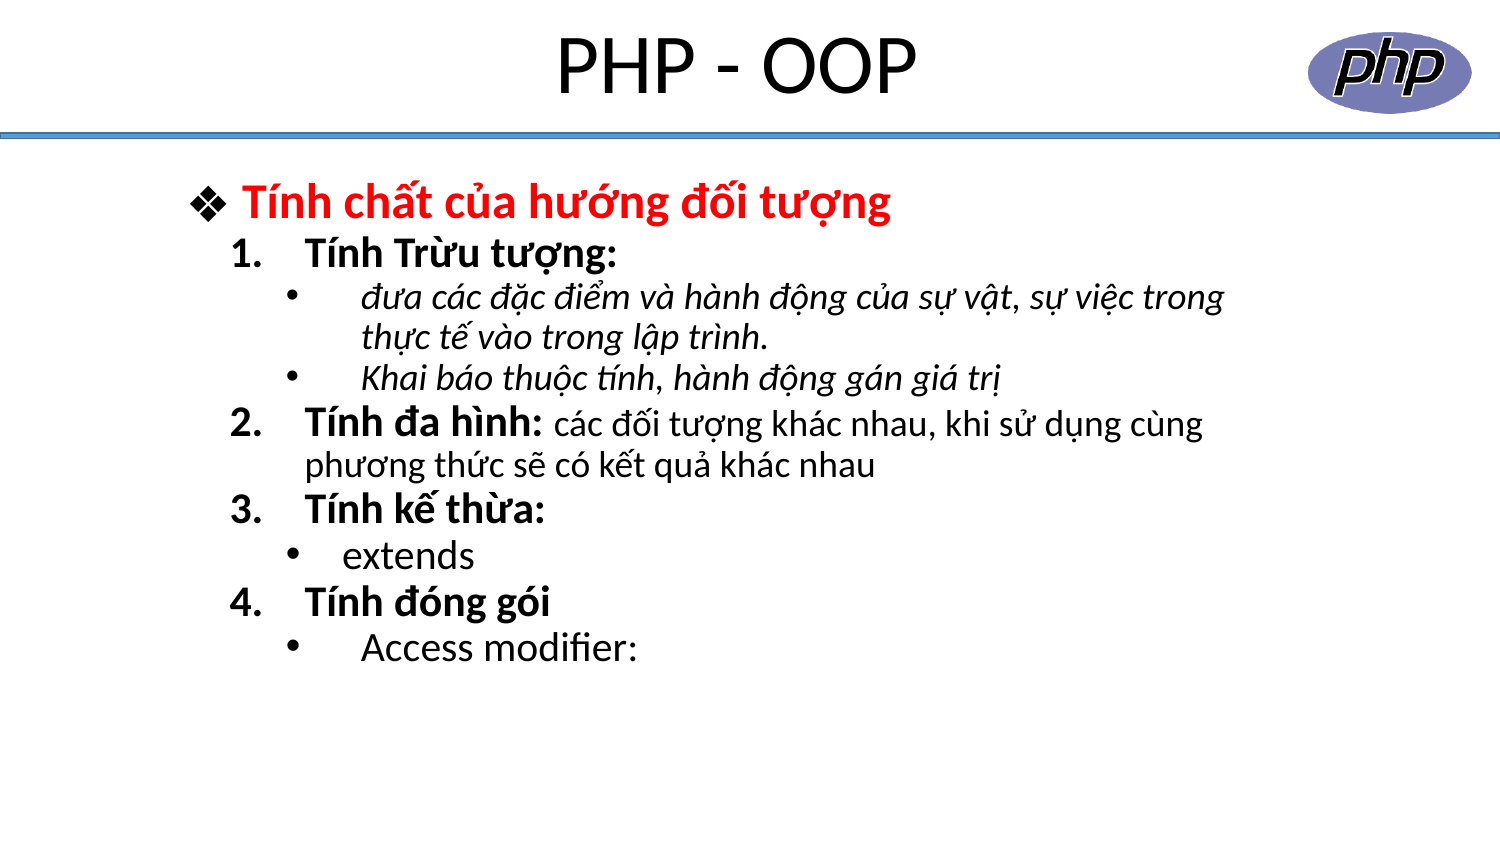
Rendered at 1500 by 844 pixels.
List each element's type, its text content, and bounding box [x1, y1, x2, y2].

text_box [0, 132, 1300, 139]
subtitle Tính chất của hướng đối tượng Tính Trừu tượng: đưa các đặc điểm và hành động của sự vật, sự việc trong thực tế vào trong lập trình. Khai báo thuộc tính, hành động gán giá trị Tính đa hình: các đối tượng khác nhau, khi sử dụng cùng phương thức sẽ có kết quả khác nhau Tính kế thừa: extends Tính đóng gói Access modifier: [174, 170, 1300, 844]
picture [1302, 10, 1476, 134]
title PHP - OOP [174, 29, 1297, 118]
text_box [1478, 132, 1500, 139]
